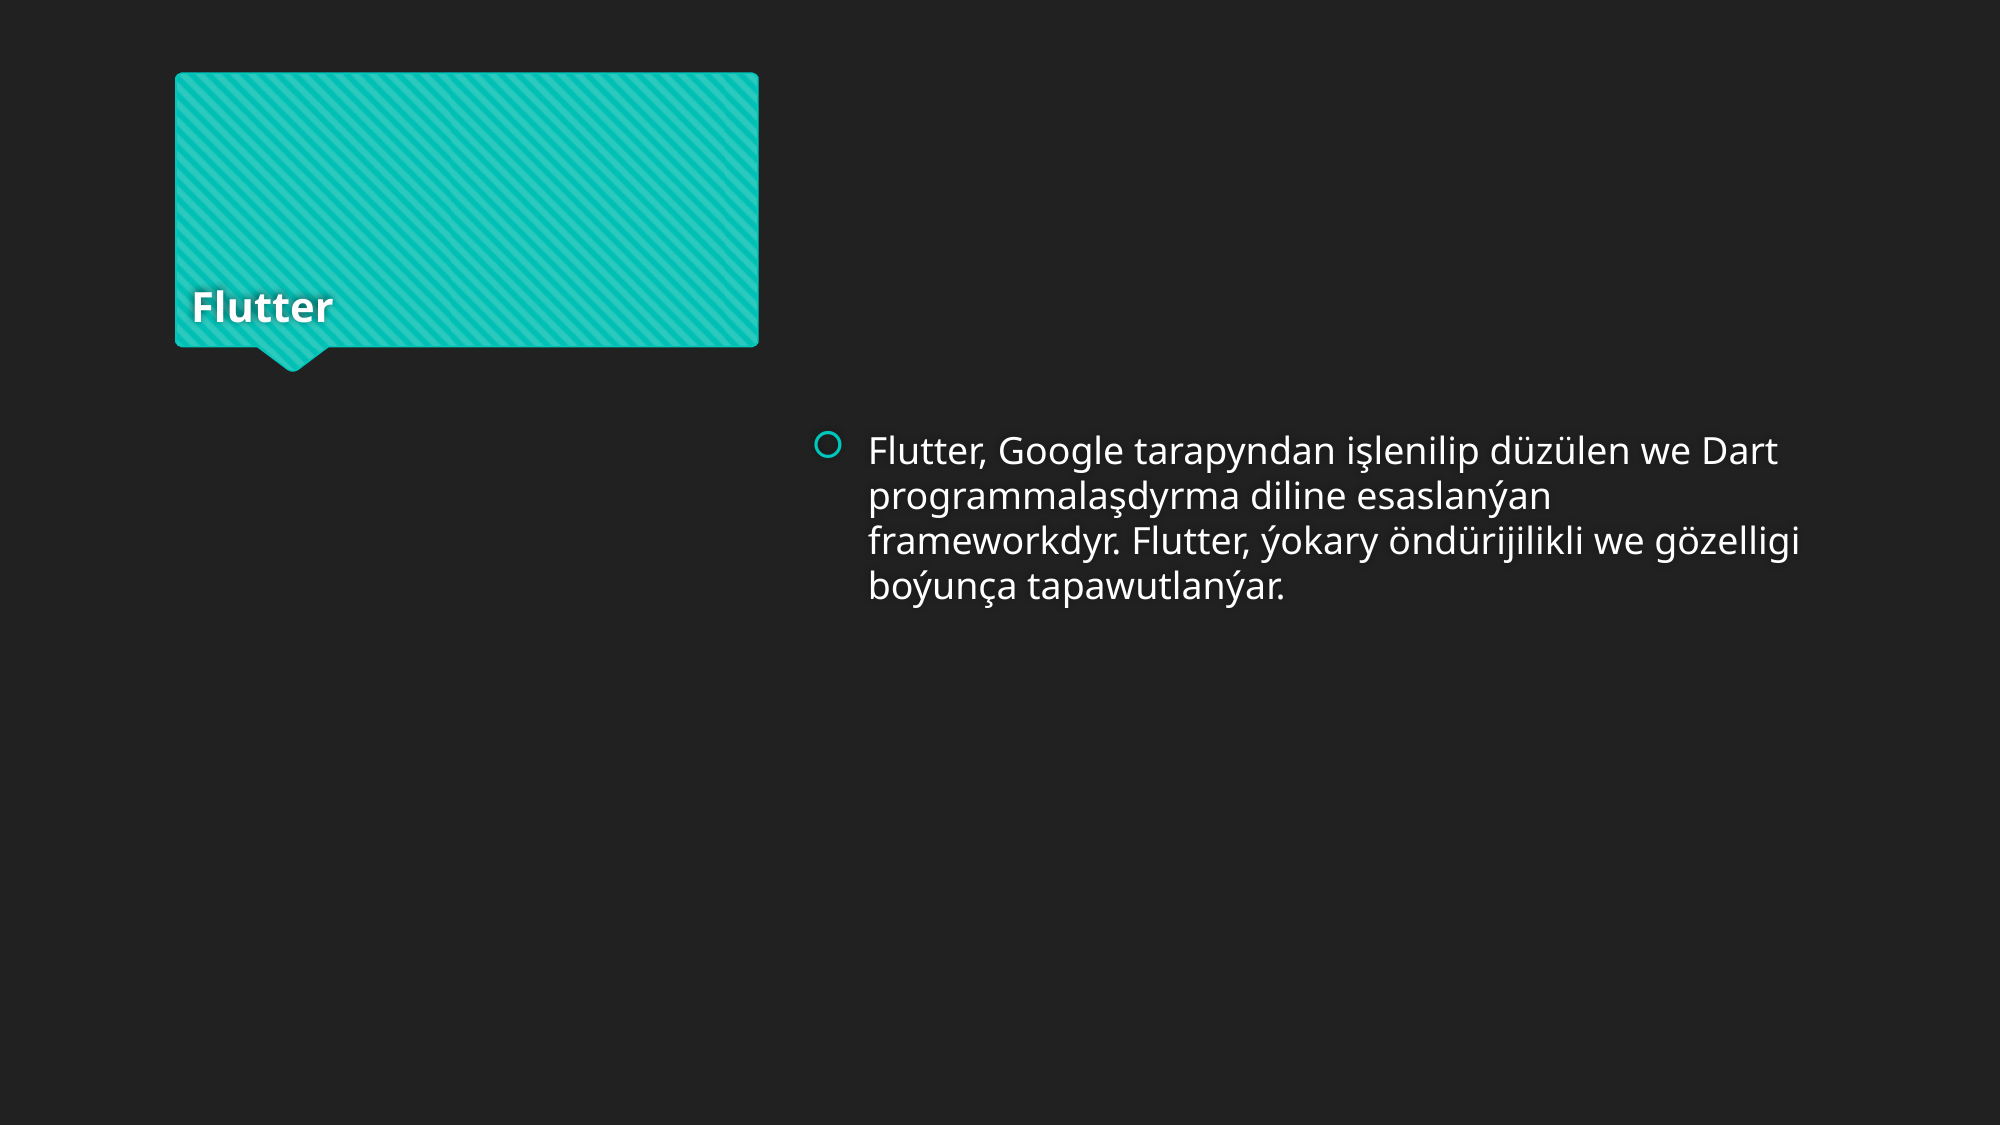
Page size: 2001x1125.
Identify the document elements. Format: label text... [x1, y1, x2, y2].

list Flutter, Google tarapyndan işlenilip düzülen we Dart programmalaşdyrma diline esaslanýan frameworkdyr. Flutter, ýokary öndürijilikli we gözelligi boýunça tapawutlanýar. [796, 73, 1823, 962]
title Flutter [176, 73, 758, 339]
